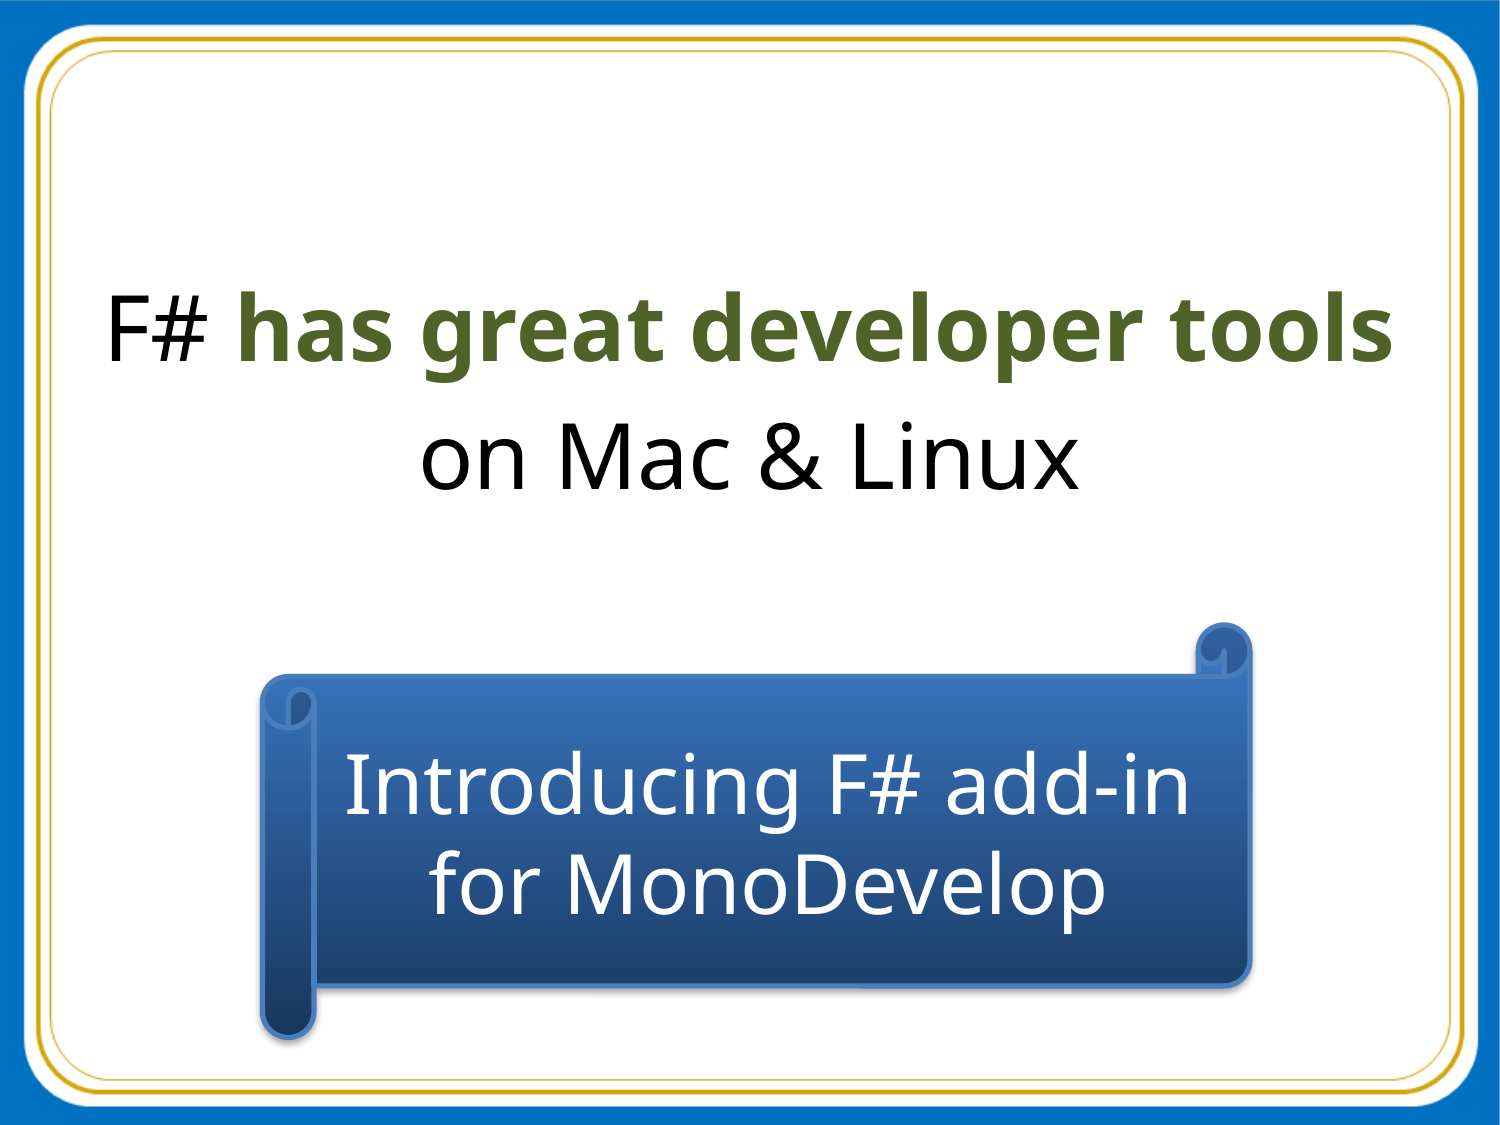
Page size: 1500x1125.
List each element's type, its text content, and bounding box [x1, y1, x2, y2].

picture [0, 0, 1500, 1125]
text_box Introducing F# add-in for MonoDevelop [261, 624, 1251, 1039]
list F# has great developer tools on Mac & Linux [75, 262, 1425, 1005]
